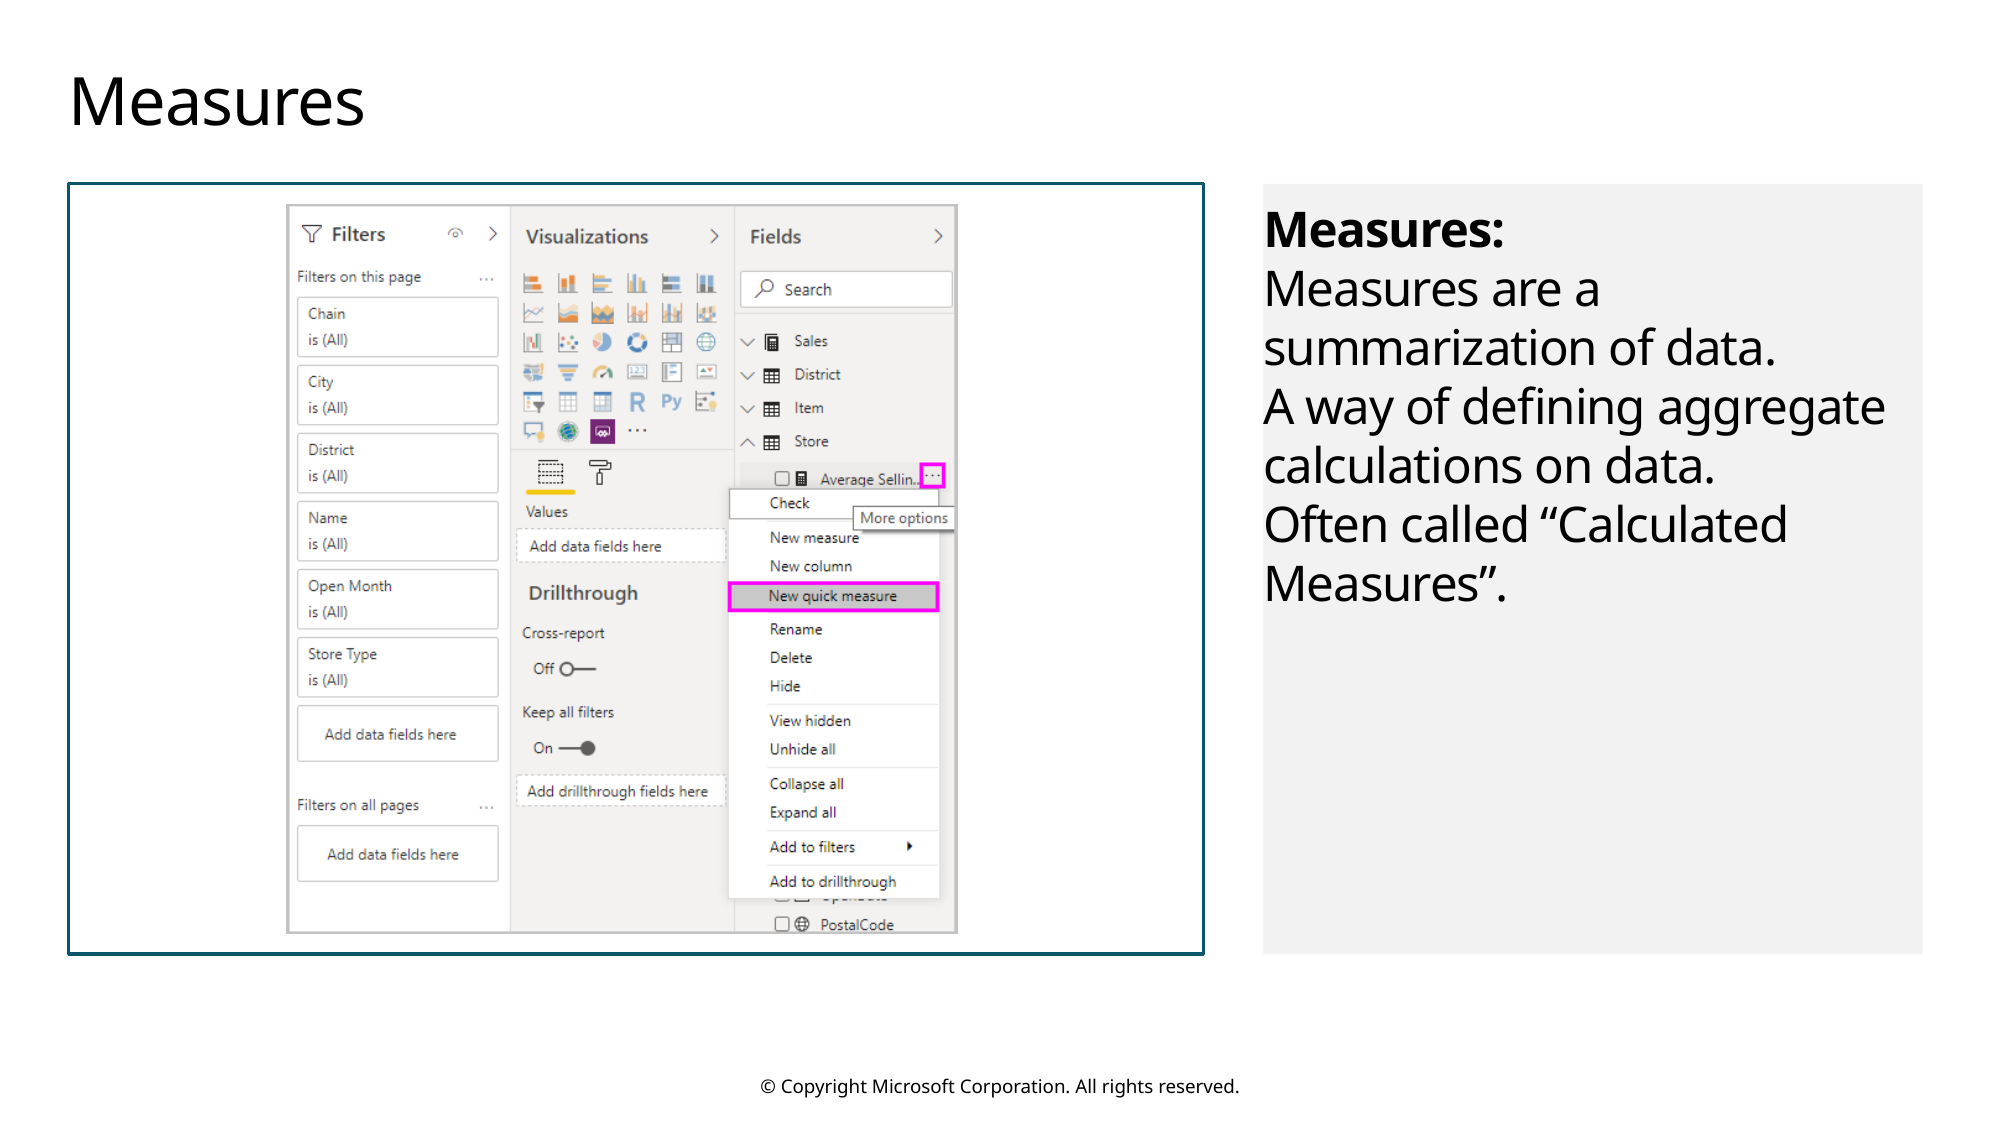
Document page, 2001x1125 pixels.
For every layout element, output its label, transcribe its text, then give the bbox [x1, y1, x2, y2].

title Measures [68, 52, 1930, 164]
list Measures: Measures are a summarization of data. A way of defining aggregate calculations on data. Often called “Calculated Measures”. [1263, 183, 1923, 955]
text_box [68, 183, 1204, 955]
picture [286, 203, 959, 934]
